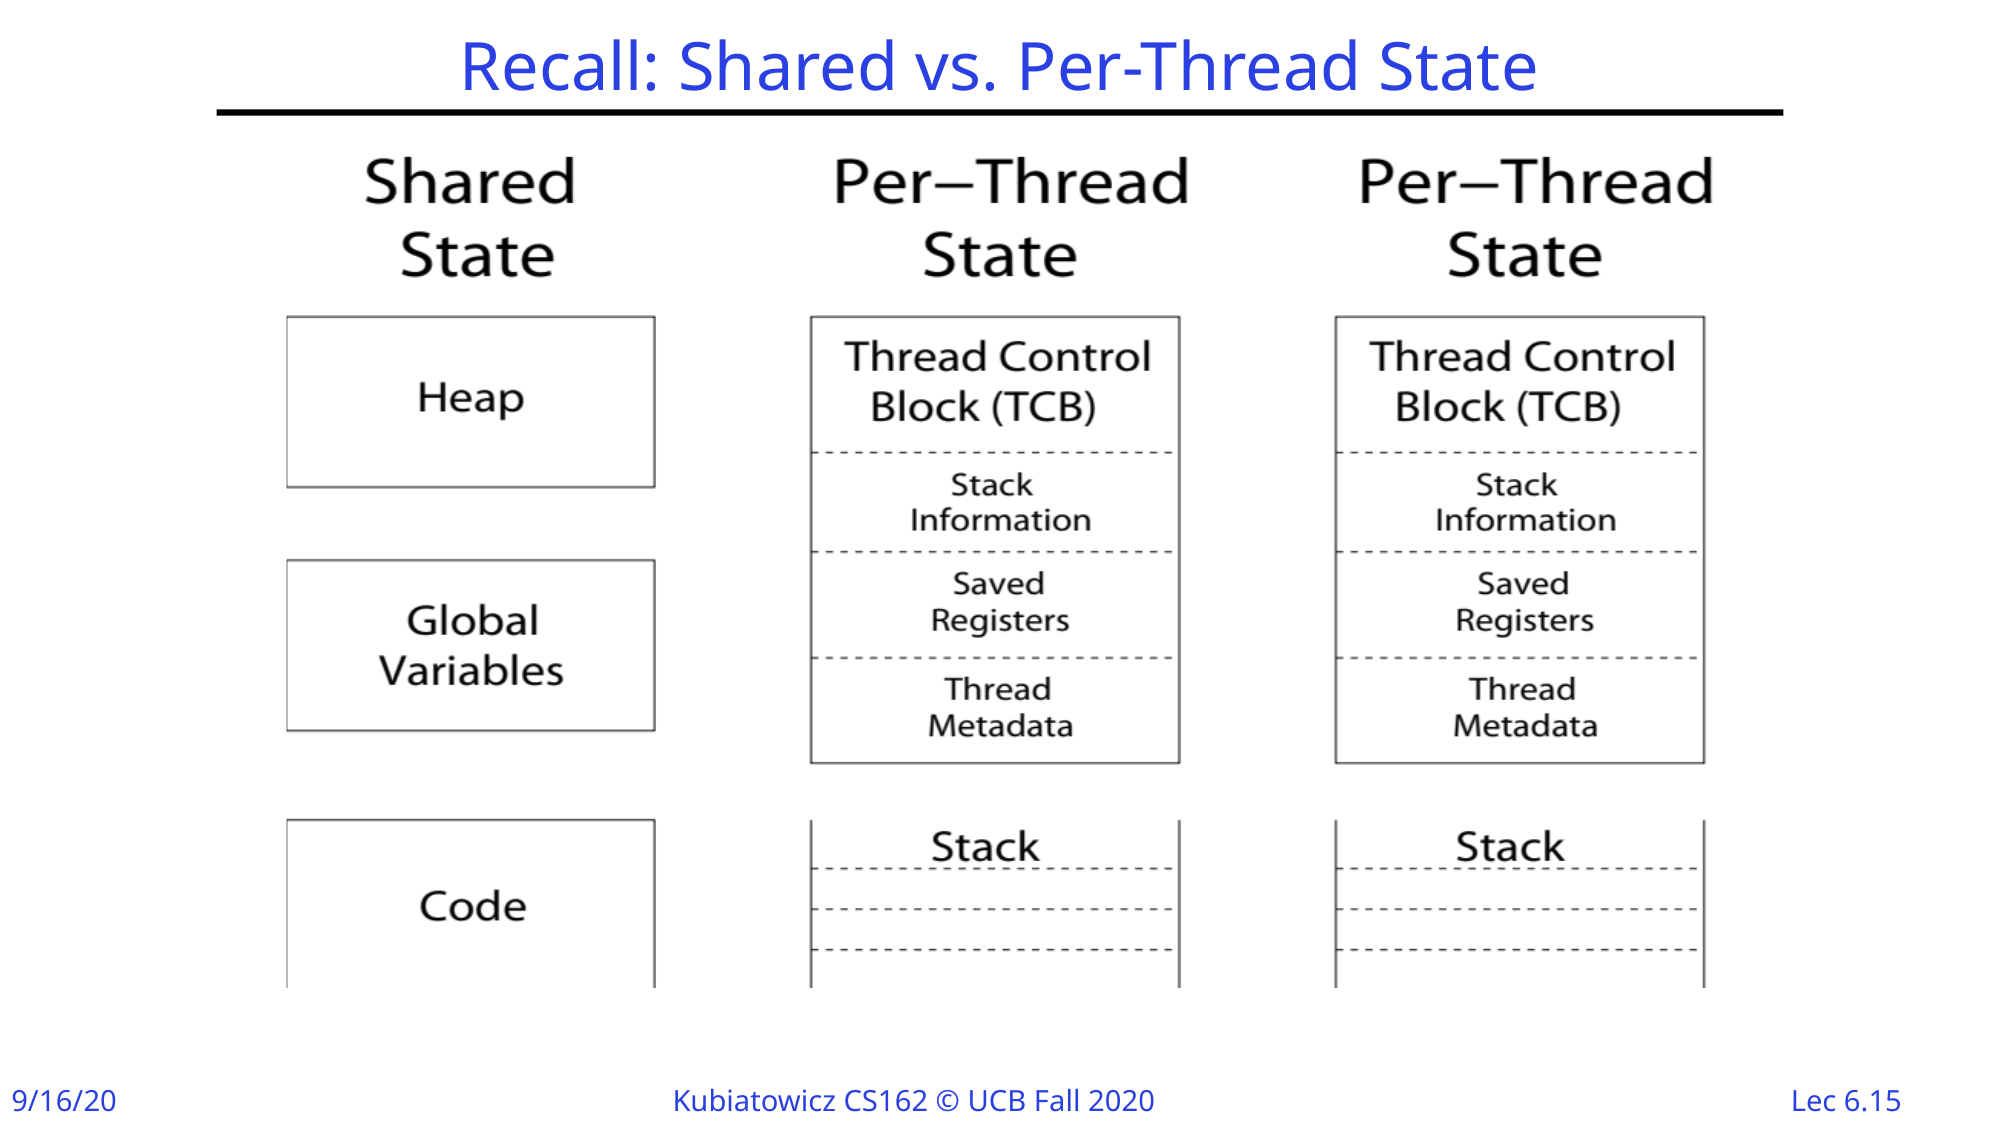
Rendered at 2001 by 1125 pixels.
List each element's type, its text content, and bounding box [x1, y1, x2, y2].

title Recall: Shared vs. Per-Thread State [216, 24, 1784, 113]
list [133, 149, 1867, 988]
